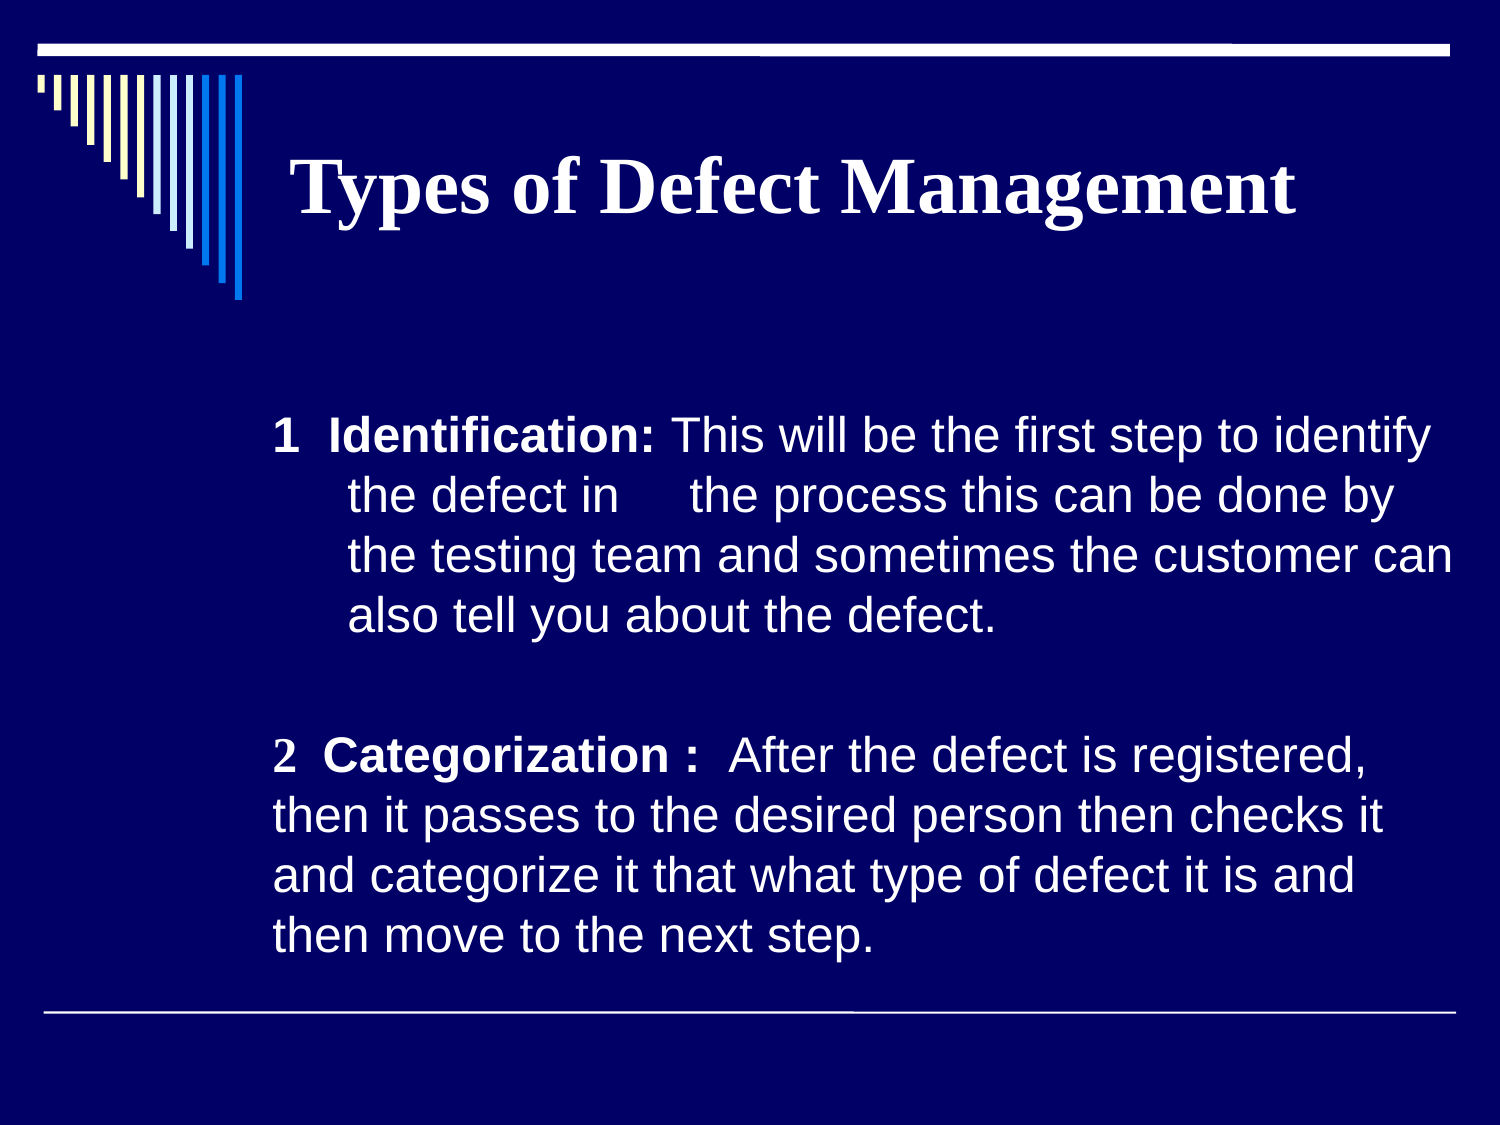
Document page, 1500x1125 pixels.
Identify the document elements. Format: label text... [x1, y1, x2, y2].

title Types of Defect Management [274, 74, 1426, 288]
list 1 Identification: This will be the first step to identify the defect in the process this can be done by the testing team and sometimes the customer can also tell you about the defect. 2 Categorization : After the defect is registered, then it passes to the desired person then checks it and categorize it that what type of defect it is and then move to the next step. [257, 324, 1477, 1001]
